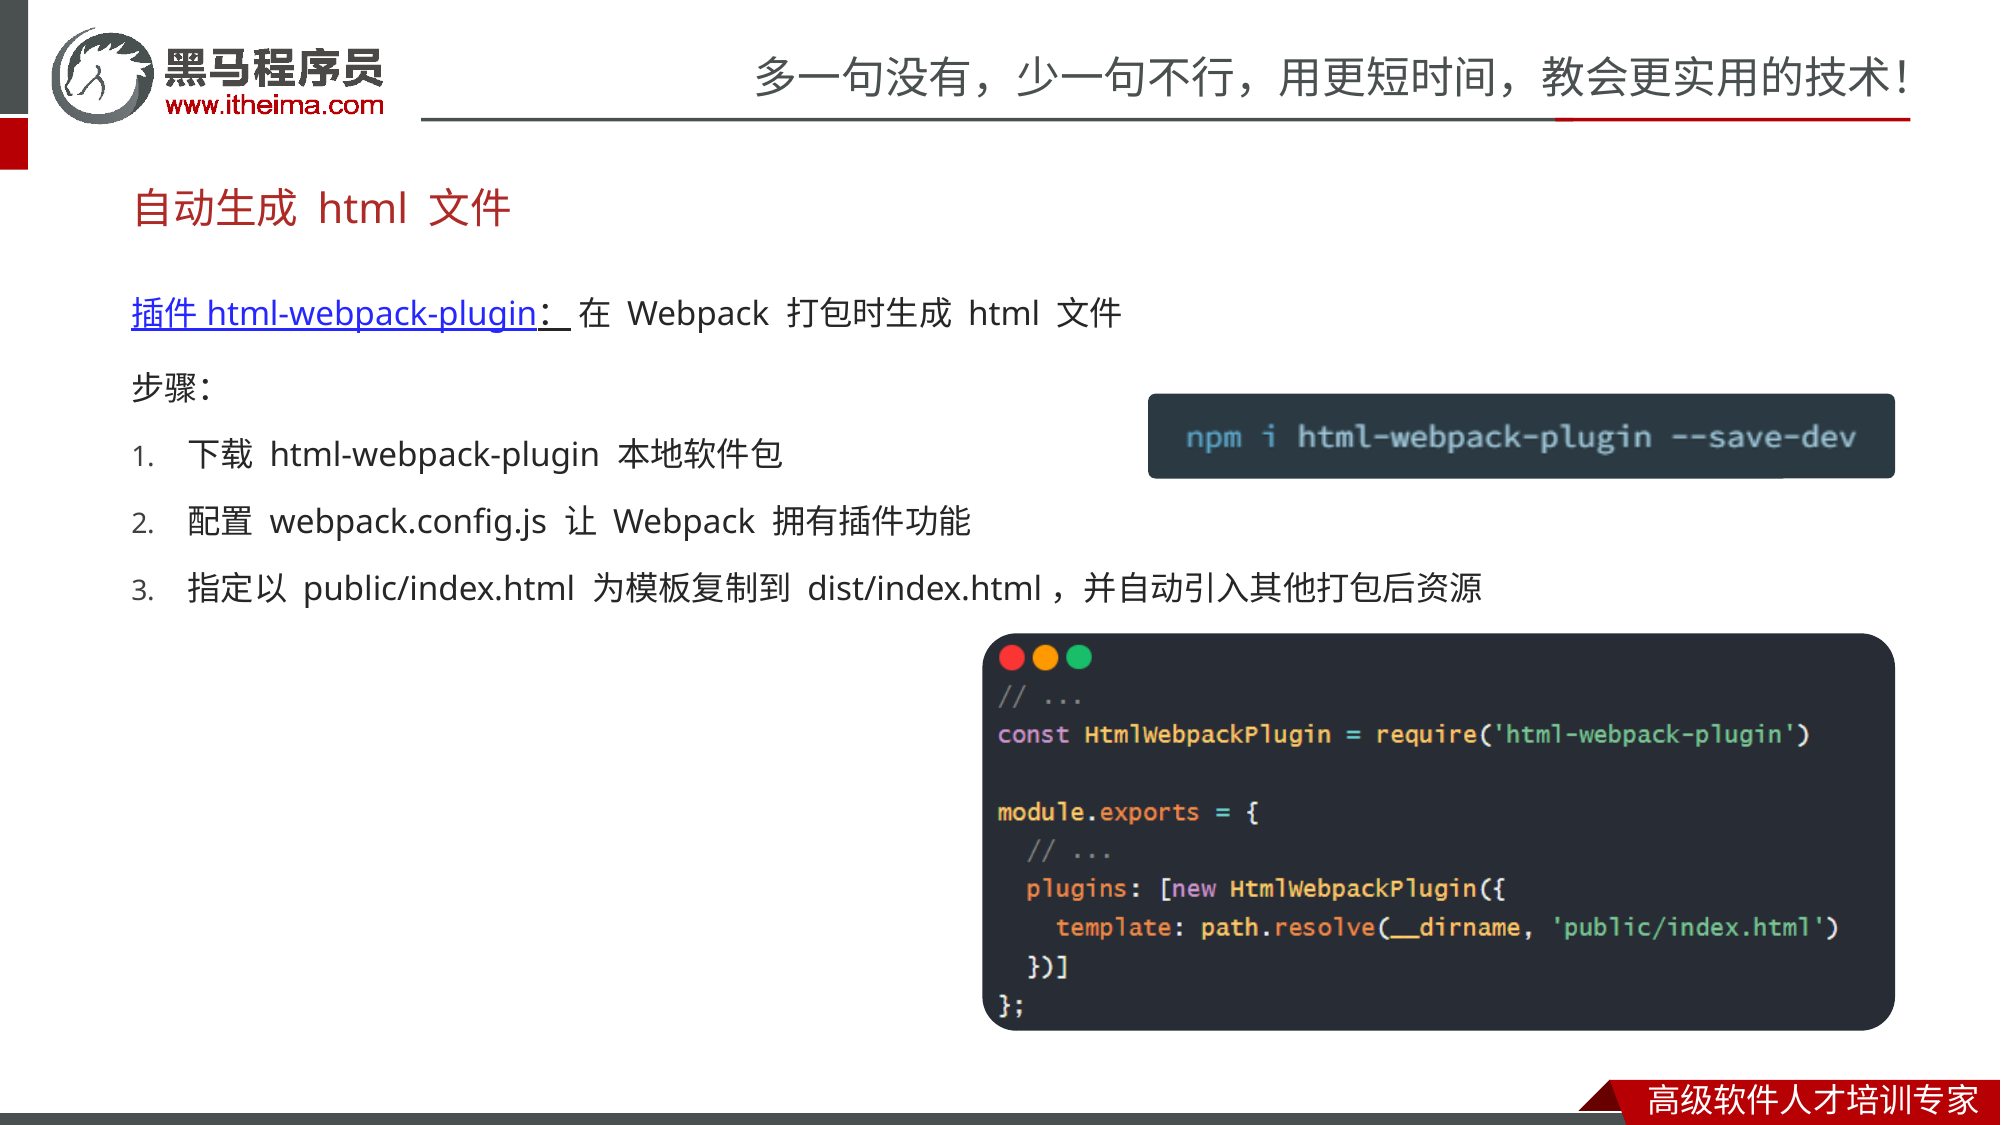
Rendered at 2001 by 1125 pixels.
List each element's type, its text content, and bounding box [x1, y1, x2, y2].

picture [1147, 393, 1896, 479]
list 插件 html-webpack-plugin： 在 Webpack 打包时生成 html 文件 步骤： 下载 html-webpack-plugin 本地软件包 配置 webpack.config.js 让 Webpack 拥有插件功能 指定以 public/index.html 为模板复制到 dist/index.html，并自动引入其他打包后资源 [116, 261, 1876, 1008]
title 自动生成 html 文件 [116, 164, 1880, 250]
picture [982, 633, 1896, 1031]
picture [50, 26, 384, 125]
